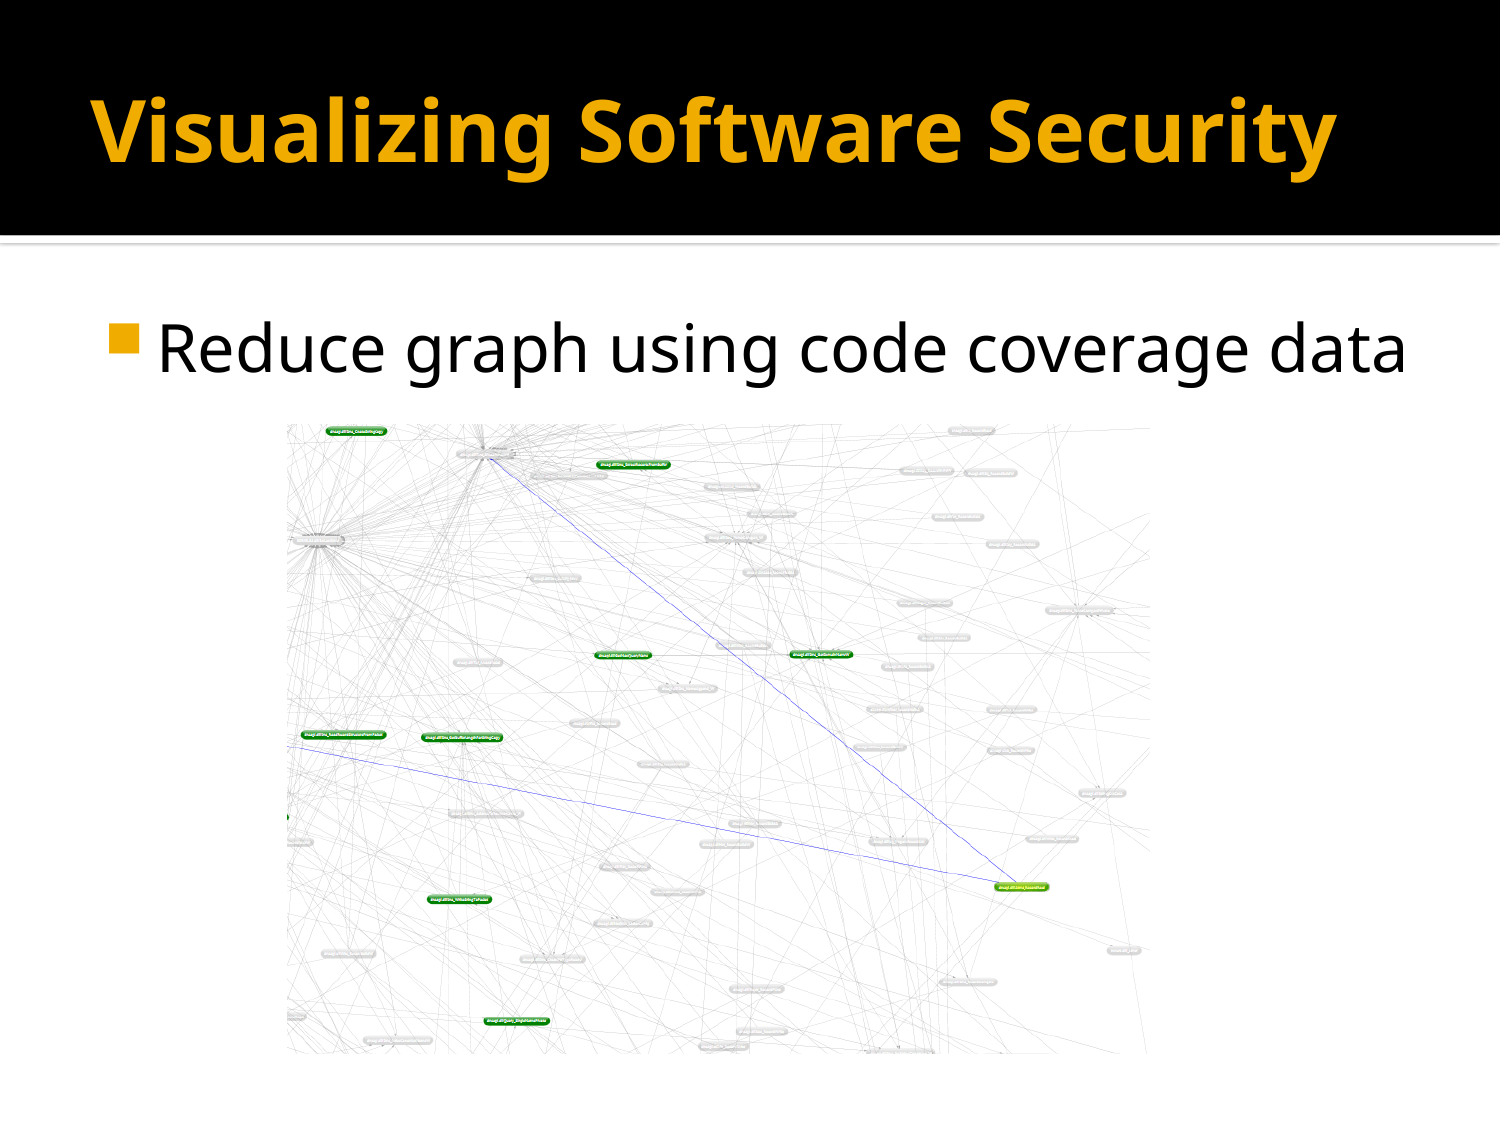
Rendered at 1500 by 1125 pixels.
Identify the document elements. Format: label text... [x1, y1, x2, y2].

list Reduce graph using code coverage data [75, 291, 1425, 1050]
picture [287, 424, 1150, 1054]
title Visualizing Software Security [75, 25, 1425, 231]
